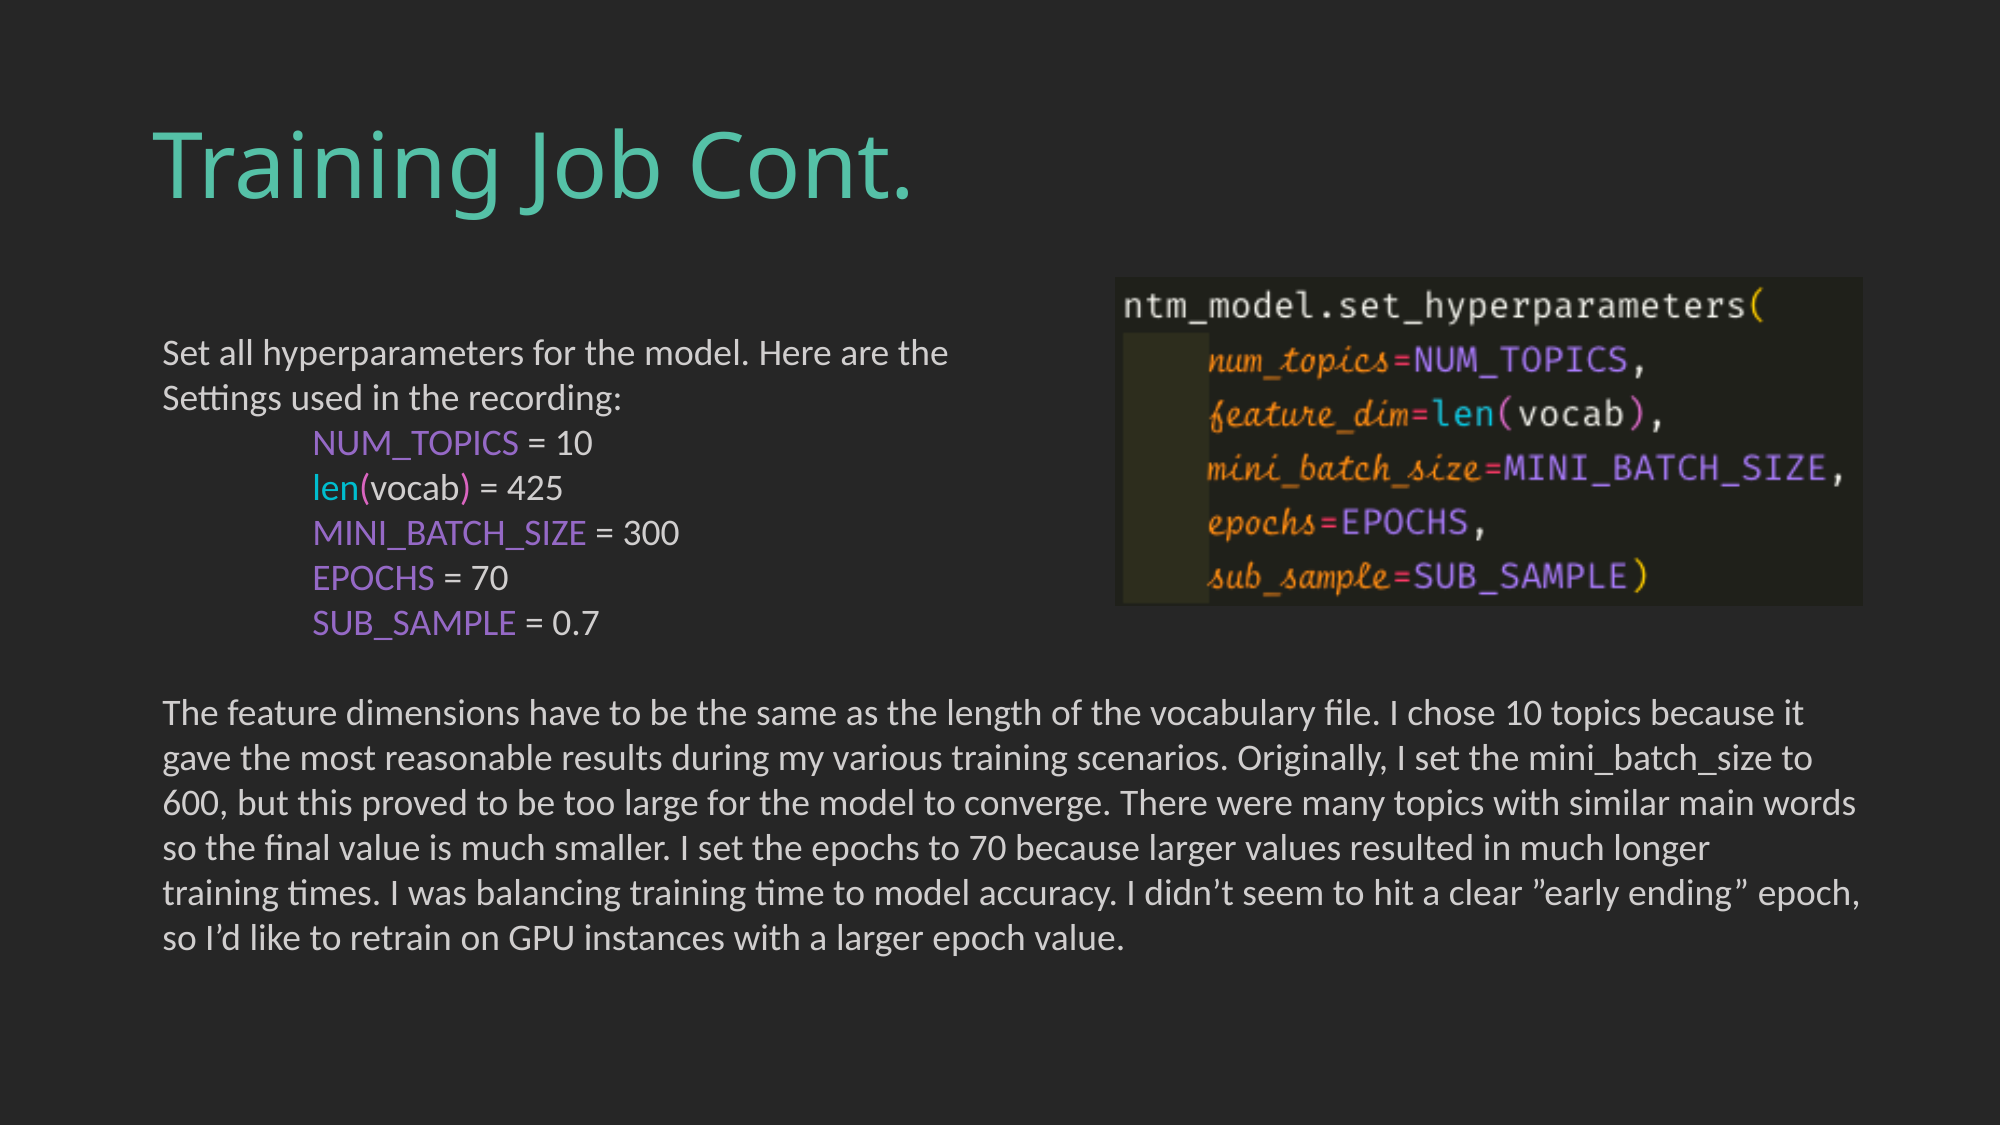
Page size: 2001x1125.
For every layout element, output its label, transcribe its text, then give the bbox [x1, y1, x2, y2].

picture [1115, 277, 1863, 606]
title Training Job Cont. [137, 59, 1863, 278]
text_box Set all hyperparameters for the model. Here are the Settings used in the recording: NUM_TOPICS = 10 len(vocab) = 425 MINI_BATCH_SIZE = 300 EPOCHS = 70 SUB_SAMPLE = 0.7 The feature dimensions have to be the same as the length of the vocabulary file. I chose 10 topics because it gave the most reasonable results during my various training scenarios. Originally, I set the mini_batch_size to 600, but this proved to be too large for the model to converge. There were many topics with similar main words so the final value is much smaller. I set the epochs to 70 because larger values resulted in much longer training times. I was balancing training time to model accuracy. I didn’t seem to hit a clear ”early ending” epoch, so I’d like to retrain on GPU instances with a larger epoch value. [147, 320, 1878, 966]
